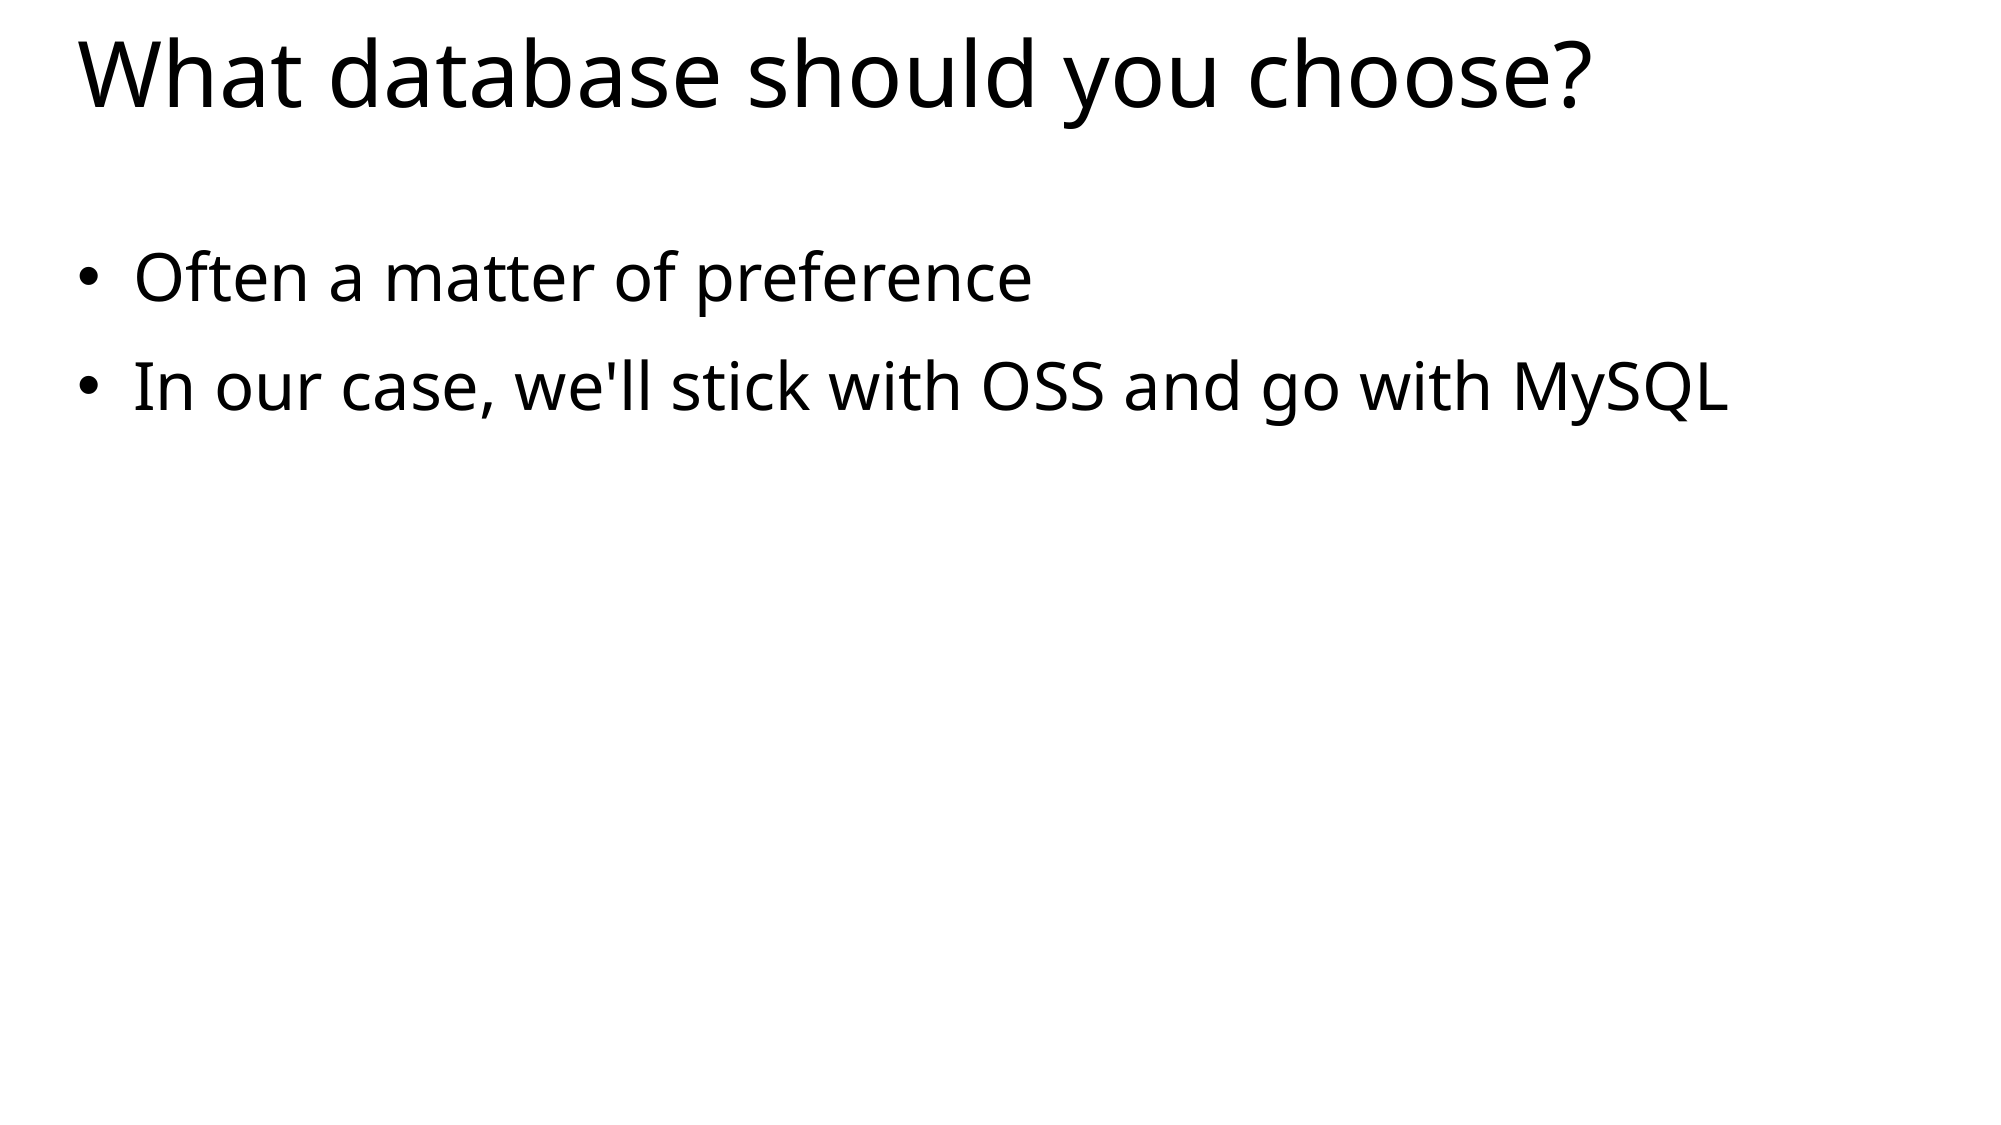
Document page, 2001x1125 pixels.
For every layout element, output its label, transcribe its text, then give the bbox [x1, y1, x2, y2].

list Often a matter of preference In our case, we'll stick with OSS and go with MySQL [62, 227, 1953, 1096]
title What database should you choose? [62, 29, 1953, 205]
